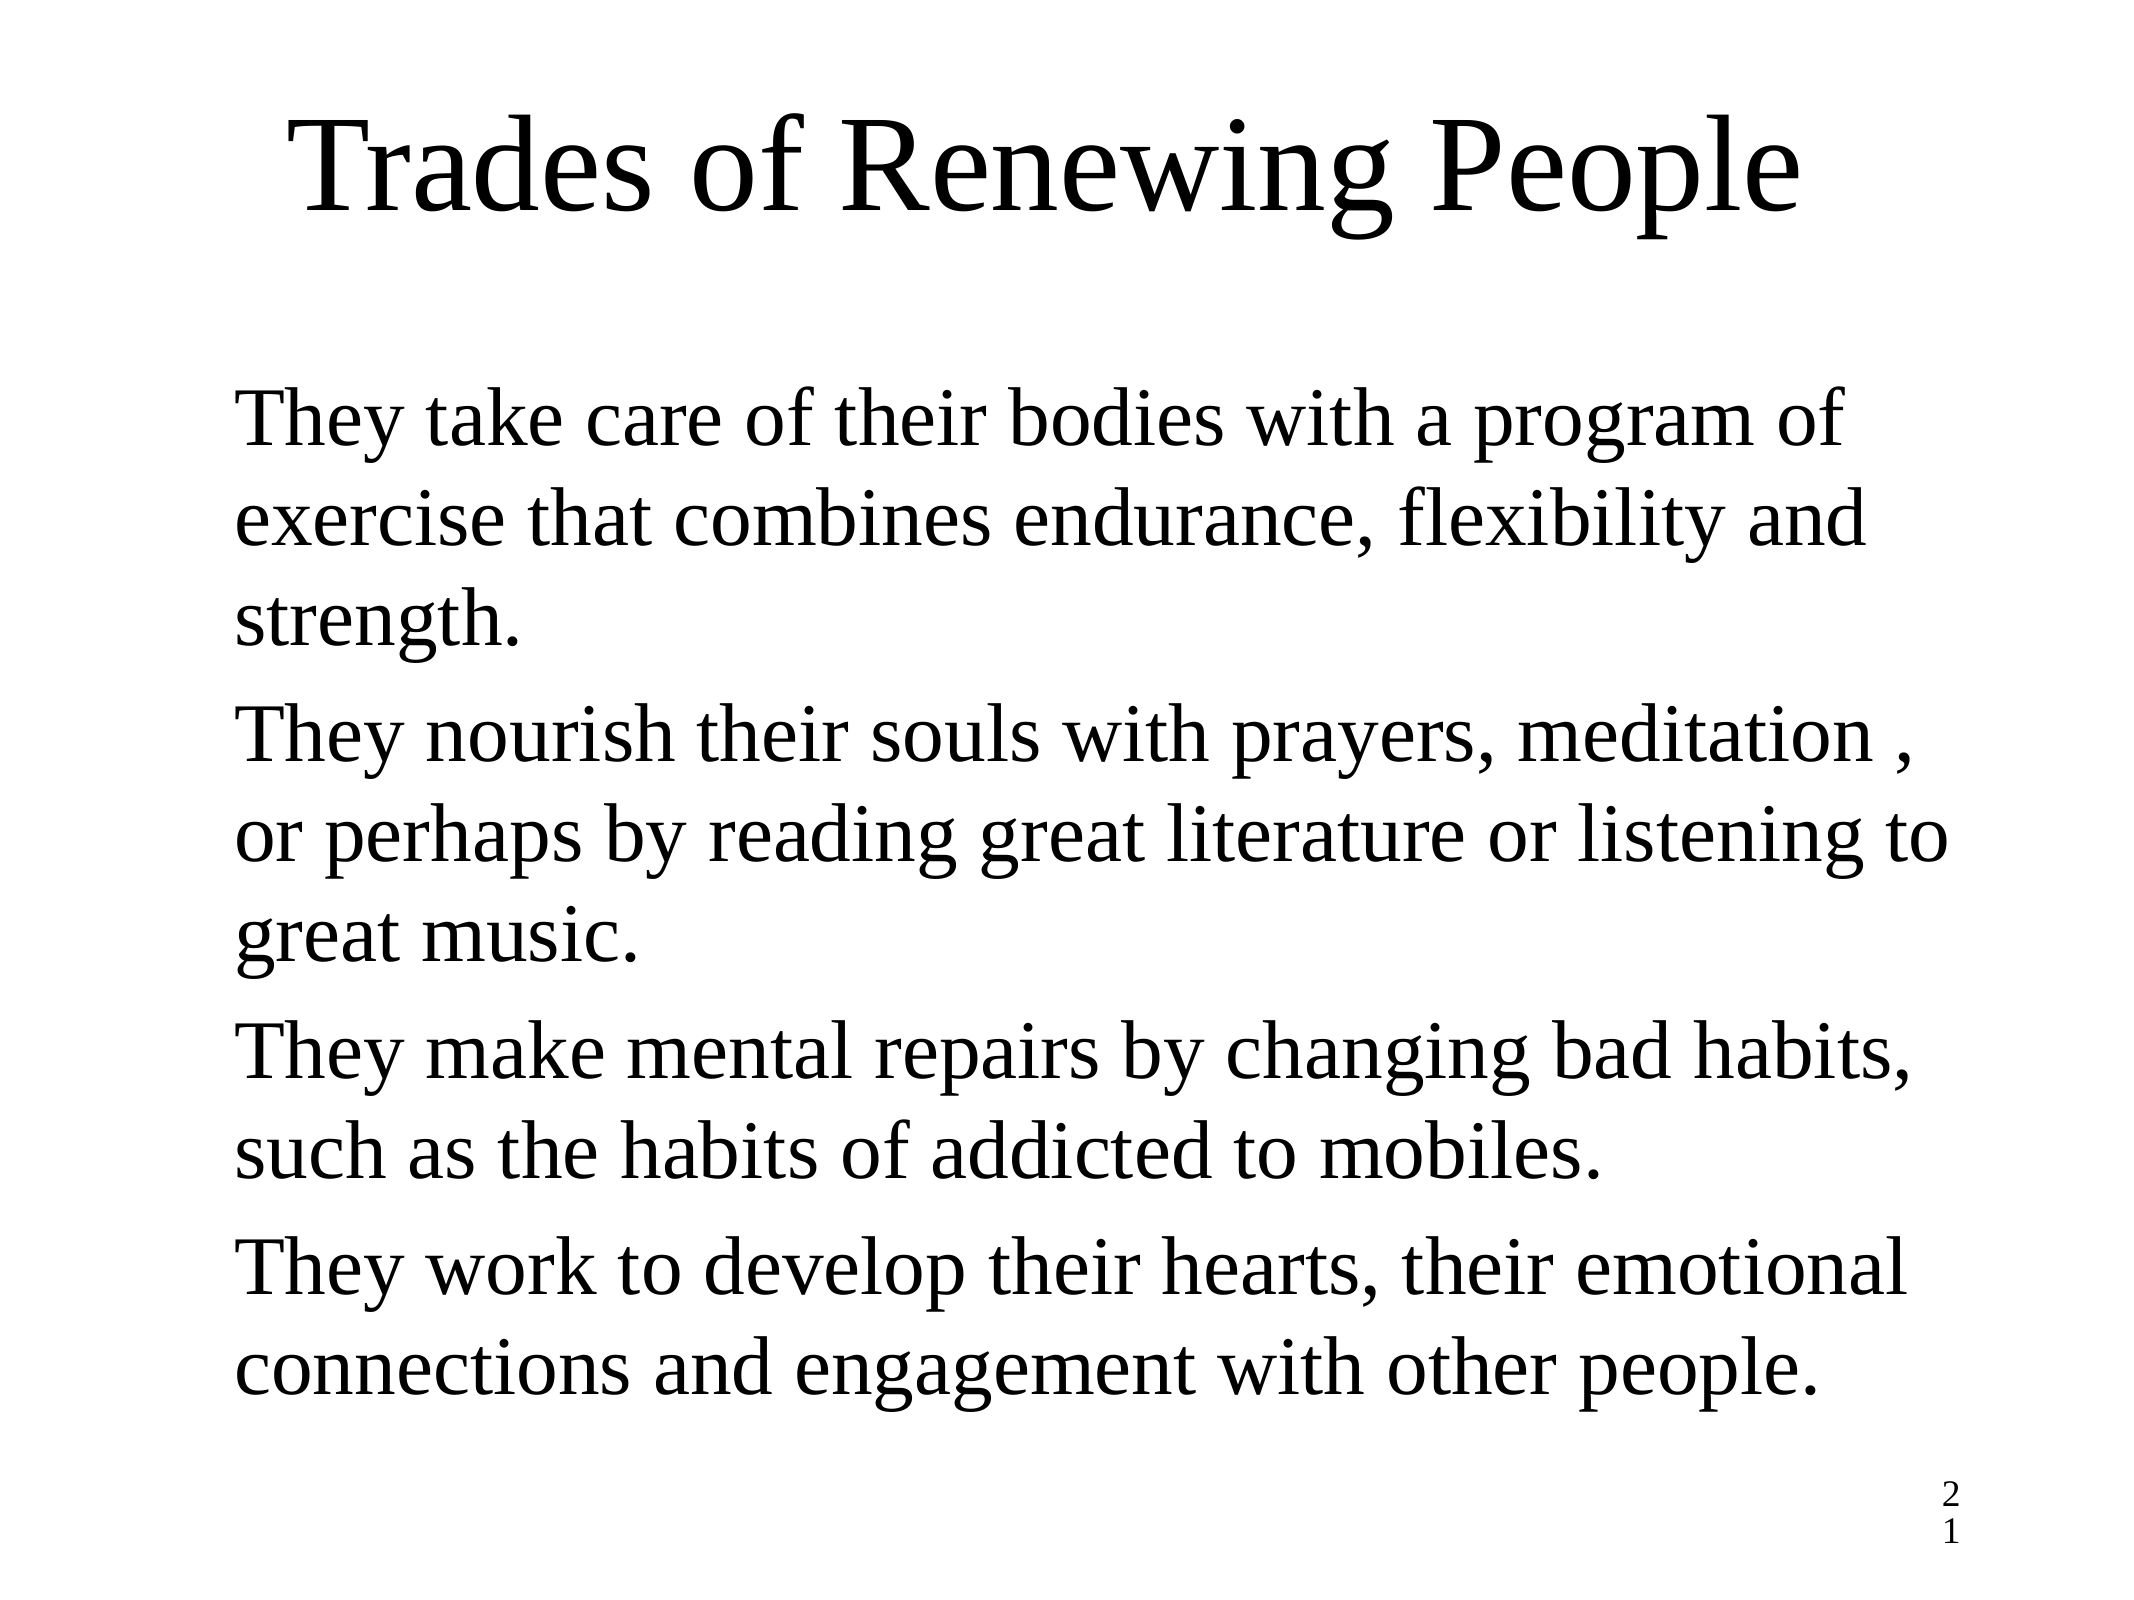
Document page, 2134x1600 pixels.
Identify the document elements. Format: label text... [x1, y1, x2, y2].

list They take care of their bodies with a program of exercise that combines endurance, flexibility and strength. They nourish their souls with prayers, meditation , or perhaps by reading great literature or listening to great music. They make mental repairs by changing bad habits, such as the habits of addicted to mobiles. They work to develop their hearts, their emotional connections and engagement with other people. [159, 350, 1974, 1423]
slide_number 21 [1930, 1457, 1974, 1522]
title Trades of Renewing People [138, 21, 1953, 290]
